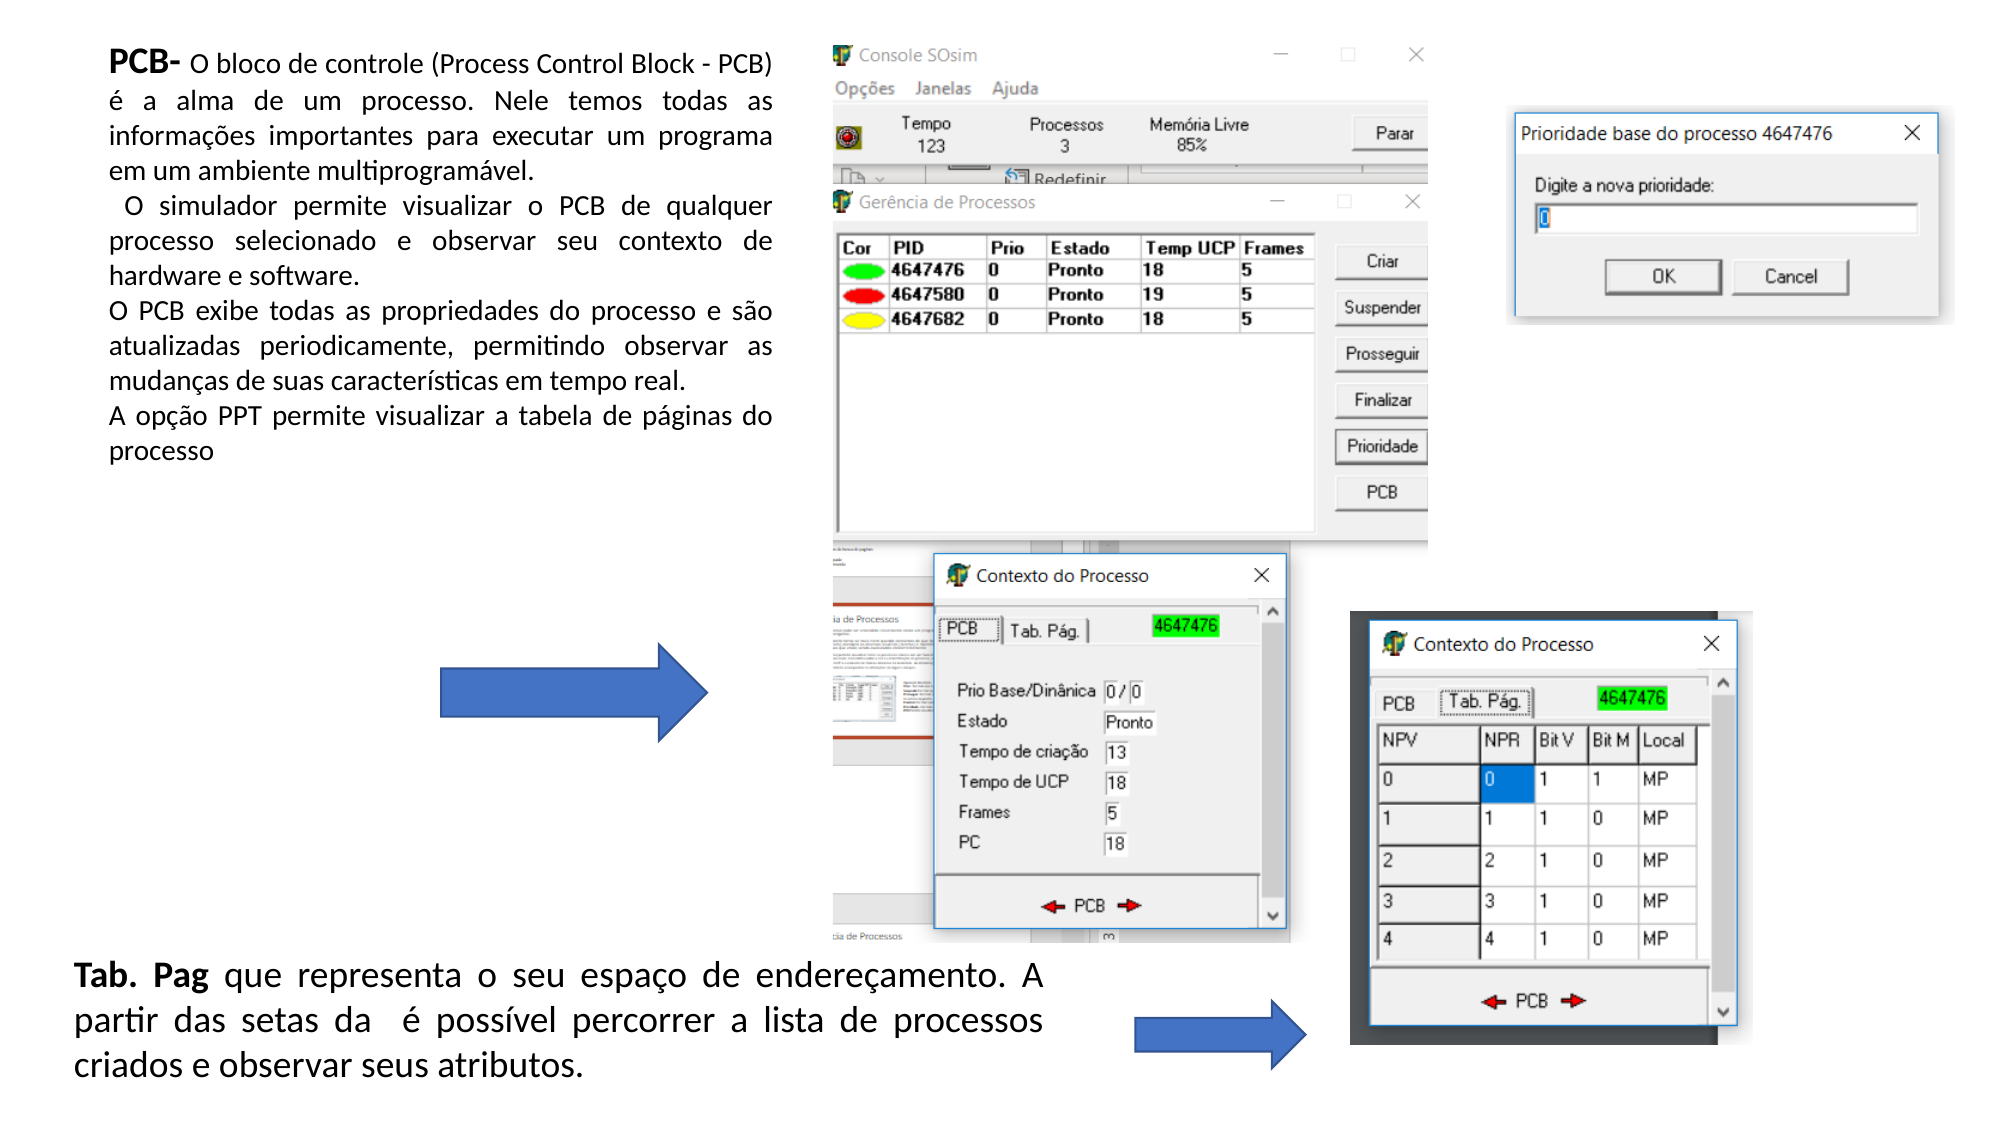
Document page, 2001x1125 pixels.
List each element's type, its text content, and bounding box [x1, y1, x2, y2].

text_box PCB- O bloco de controle (Process Control Block - PCB) é a alma de um processo. Nele temos todas as informações importantes para executar um programa em um ambiente multiprogramável. O simulador permite visualizar o PCB de qualquer processo selecionado e observar seu contexto de hardware e software. O PCB exibe todas as propriedades do processo e são atualizadas periodicamente, permitindo observar as mudanças de suas características em tempo real. A opção PPT permite visualizar a tabela de páginas do processo [93, 29, 789, 474]
text_box [440, 641, 709, 744]
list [832, 45, 1428, 943]
picture [1350, 611, 1753, 1046]
picture [1506, 105, 1955, 325]
text_box [1134, 998, 1307, 1071]
text_box Tab. Pag que representa o seu espaço de endereçamento. A partir das setas da é possível percorrer a lista de processos criados e observar seus atributos. [59, 942, 1060, 1093]
